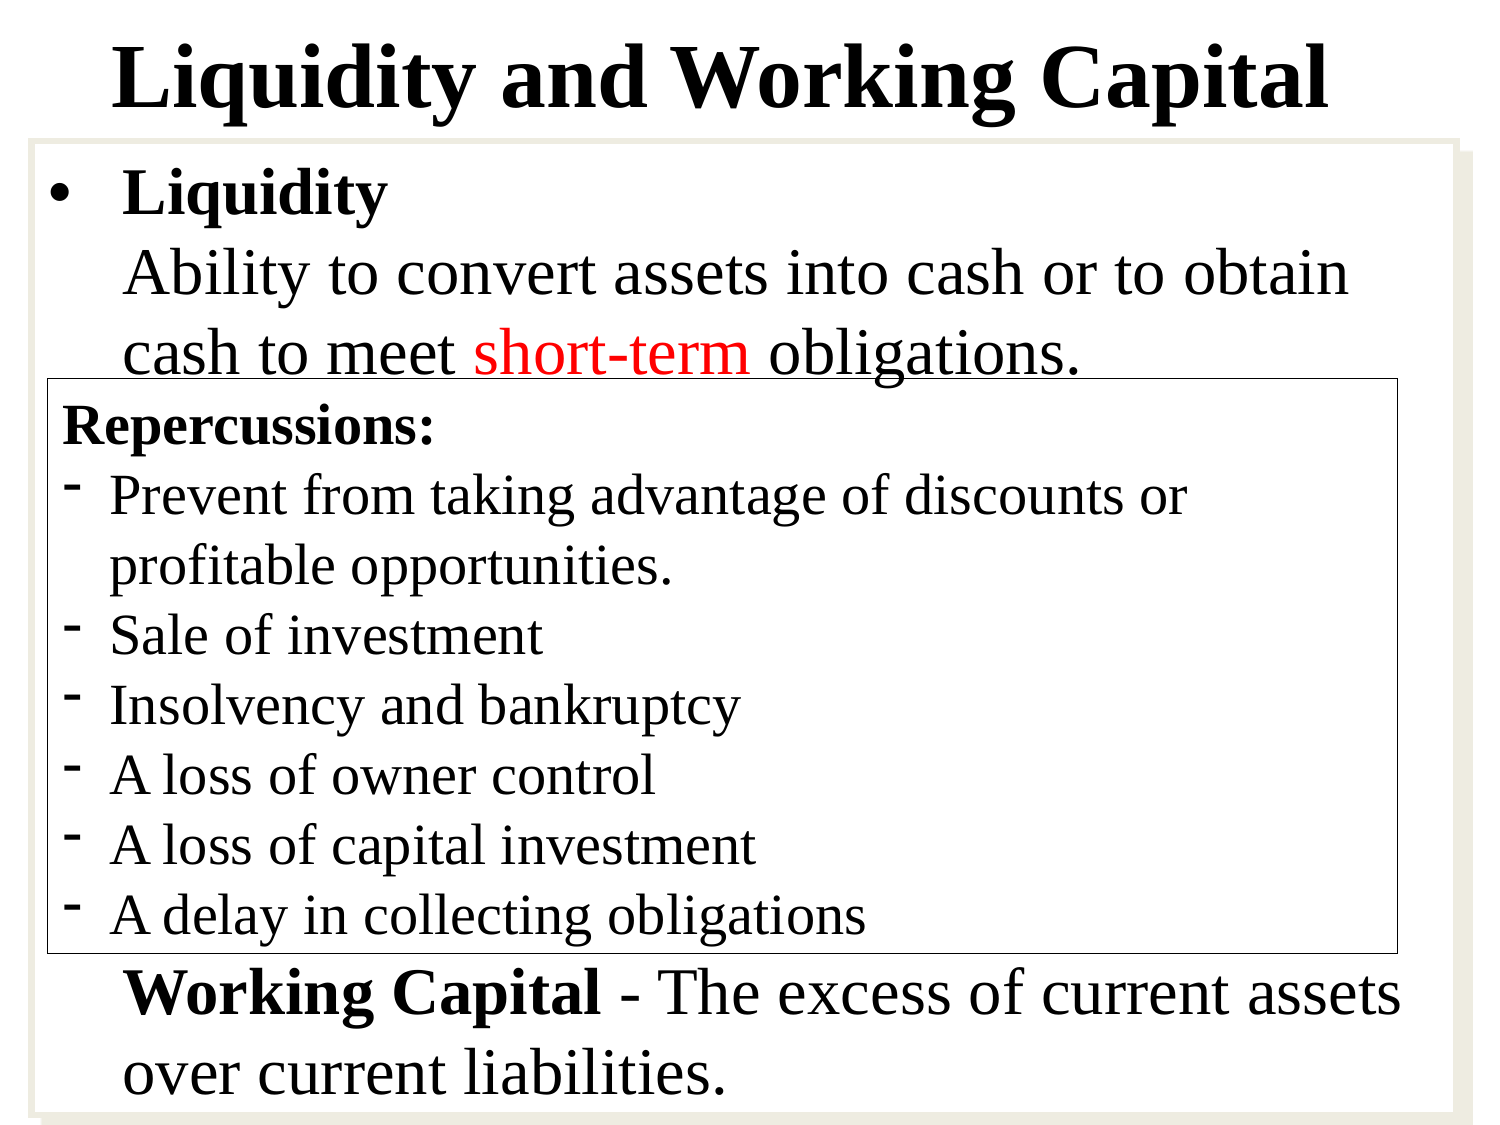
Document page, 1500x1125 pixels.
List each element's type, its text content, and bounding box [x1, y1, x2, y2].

text_box Repercussions: Prevent from taking advantage of discounts or profitable opportunities. Sale of investment Insolvency and bankruptcy A loss of owner control A loss of capital investment A delay in collecting obligations [47, 378, 1398, 954]
title Liquidity and Working Capital [69, 0, 1420, 140]
text_box • Liquidity Ability to convert assets into cash or to obtain cash to meet short-term obligations. Working Capital - The excess of current assets over current liabilities. [31, 140, 1457, 1115]
